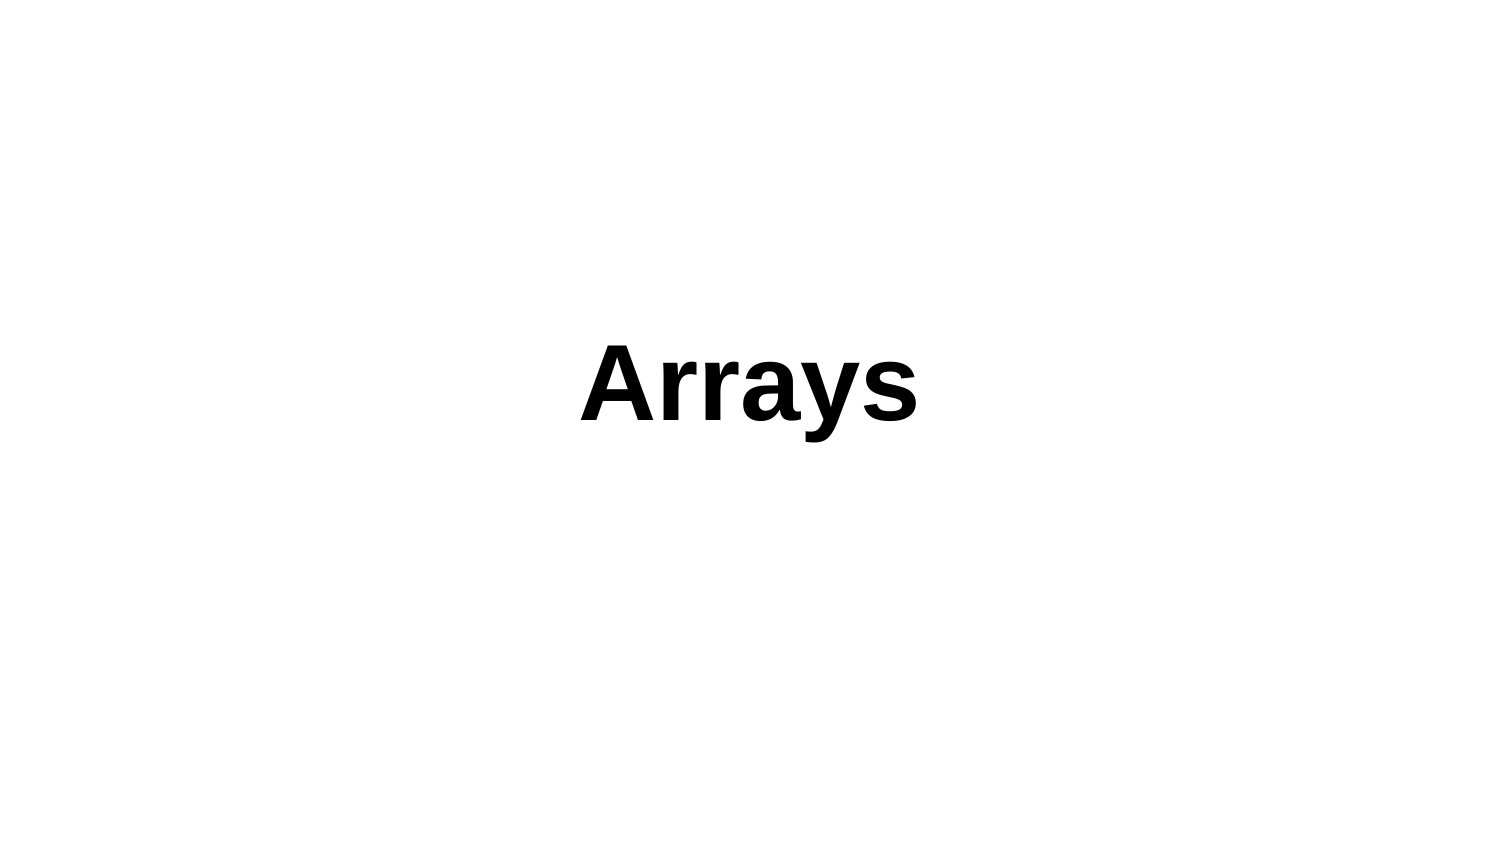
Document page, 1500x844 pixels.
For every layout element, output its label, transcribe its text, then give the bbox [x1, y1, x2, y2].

title Arrays [51, 122, 1449, 459]
